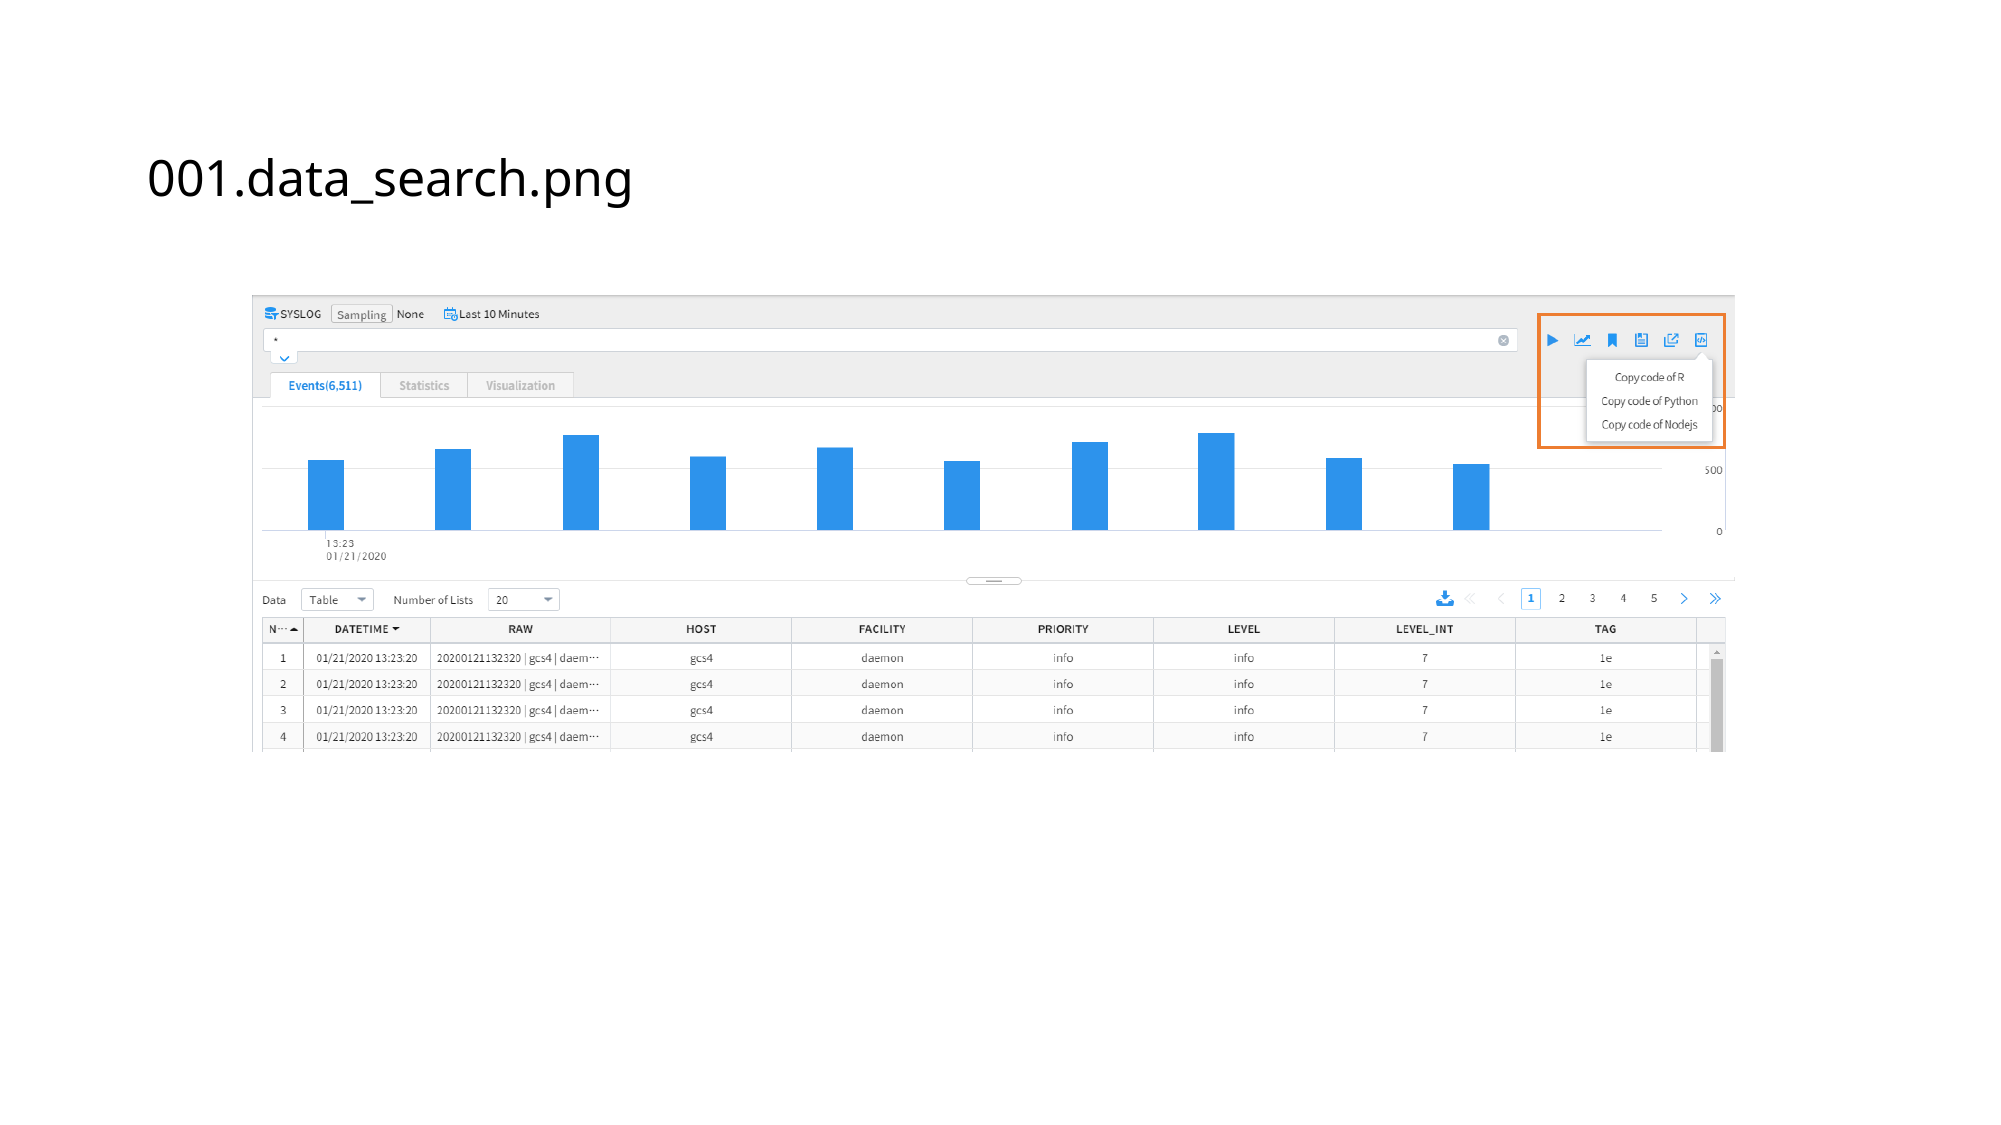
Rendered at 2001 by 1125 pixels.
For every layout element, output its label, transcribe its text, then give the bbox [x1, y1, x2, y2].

text_box 001.data_search.png [132, 139, 650, 214]
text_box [252, 295, 1735, 752]
